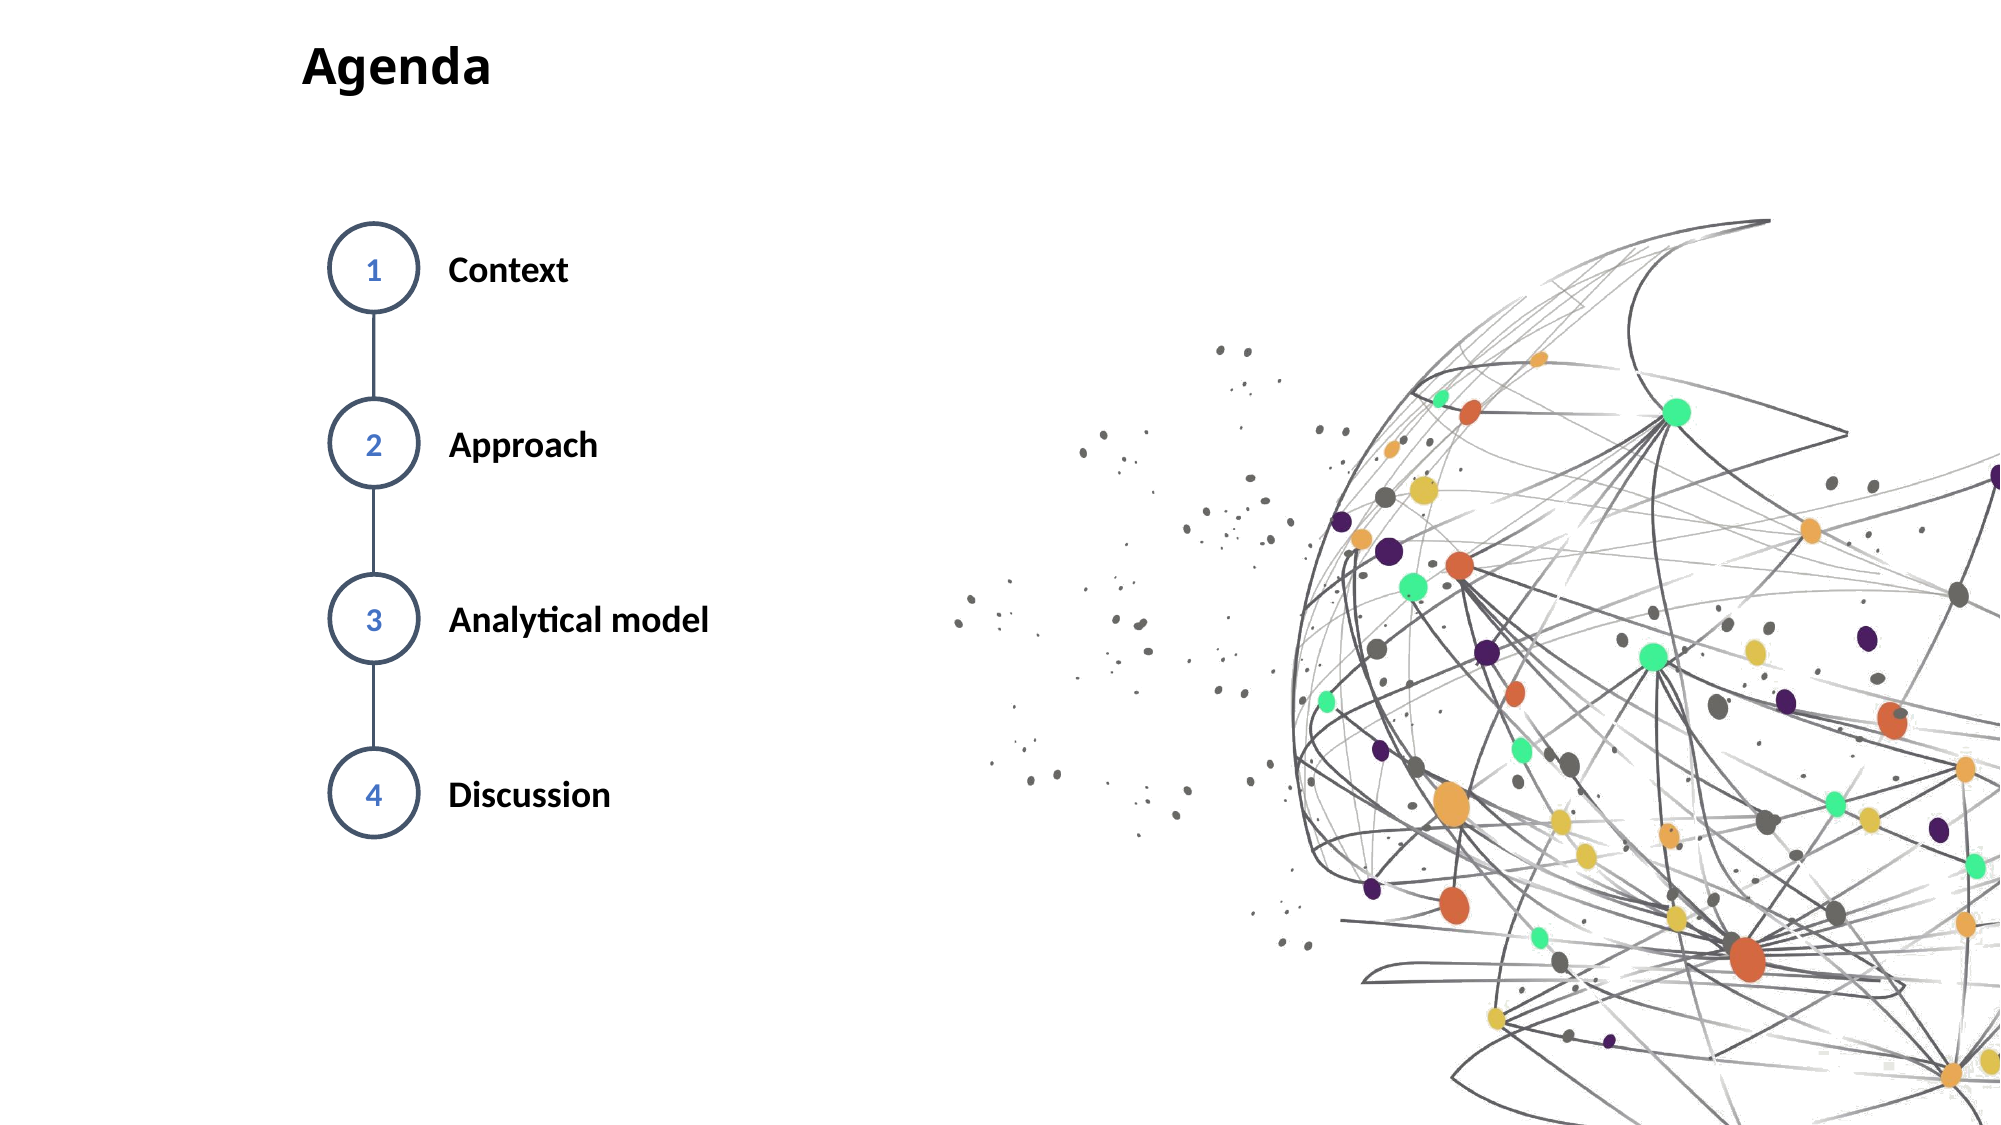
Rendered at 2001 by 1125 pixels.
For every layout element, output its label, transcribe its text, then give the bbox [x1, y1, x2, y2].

text_box Analytical model [434, 587, 726, 648]
text_box 2 [329, 398, 419, 488]
text_box 1 [328, 222, 419, 313]
text_box Approach [433, 412, 614, 473]
text_box Context [433, 237, 585, 298]
picture [778, 0, 2000, 1125]
text_box 4 [329, 748, 419, 838]
text_box 3 [329, 573, 419, 664]
text_box Discussion [433, 762, 627, 822]
text_box Agenda [287, 34, 778, 156]
